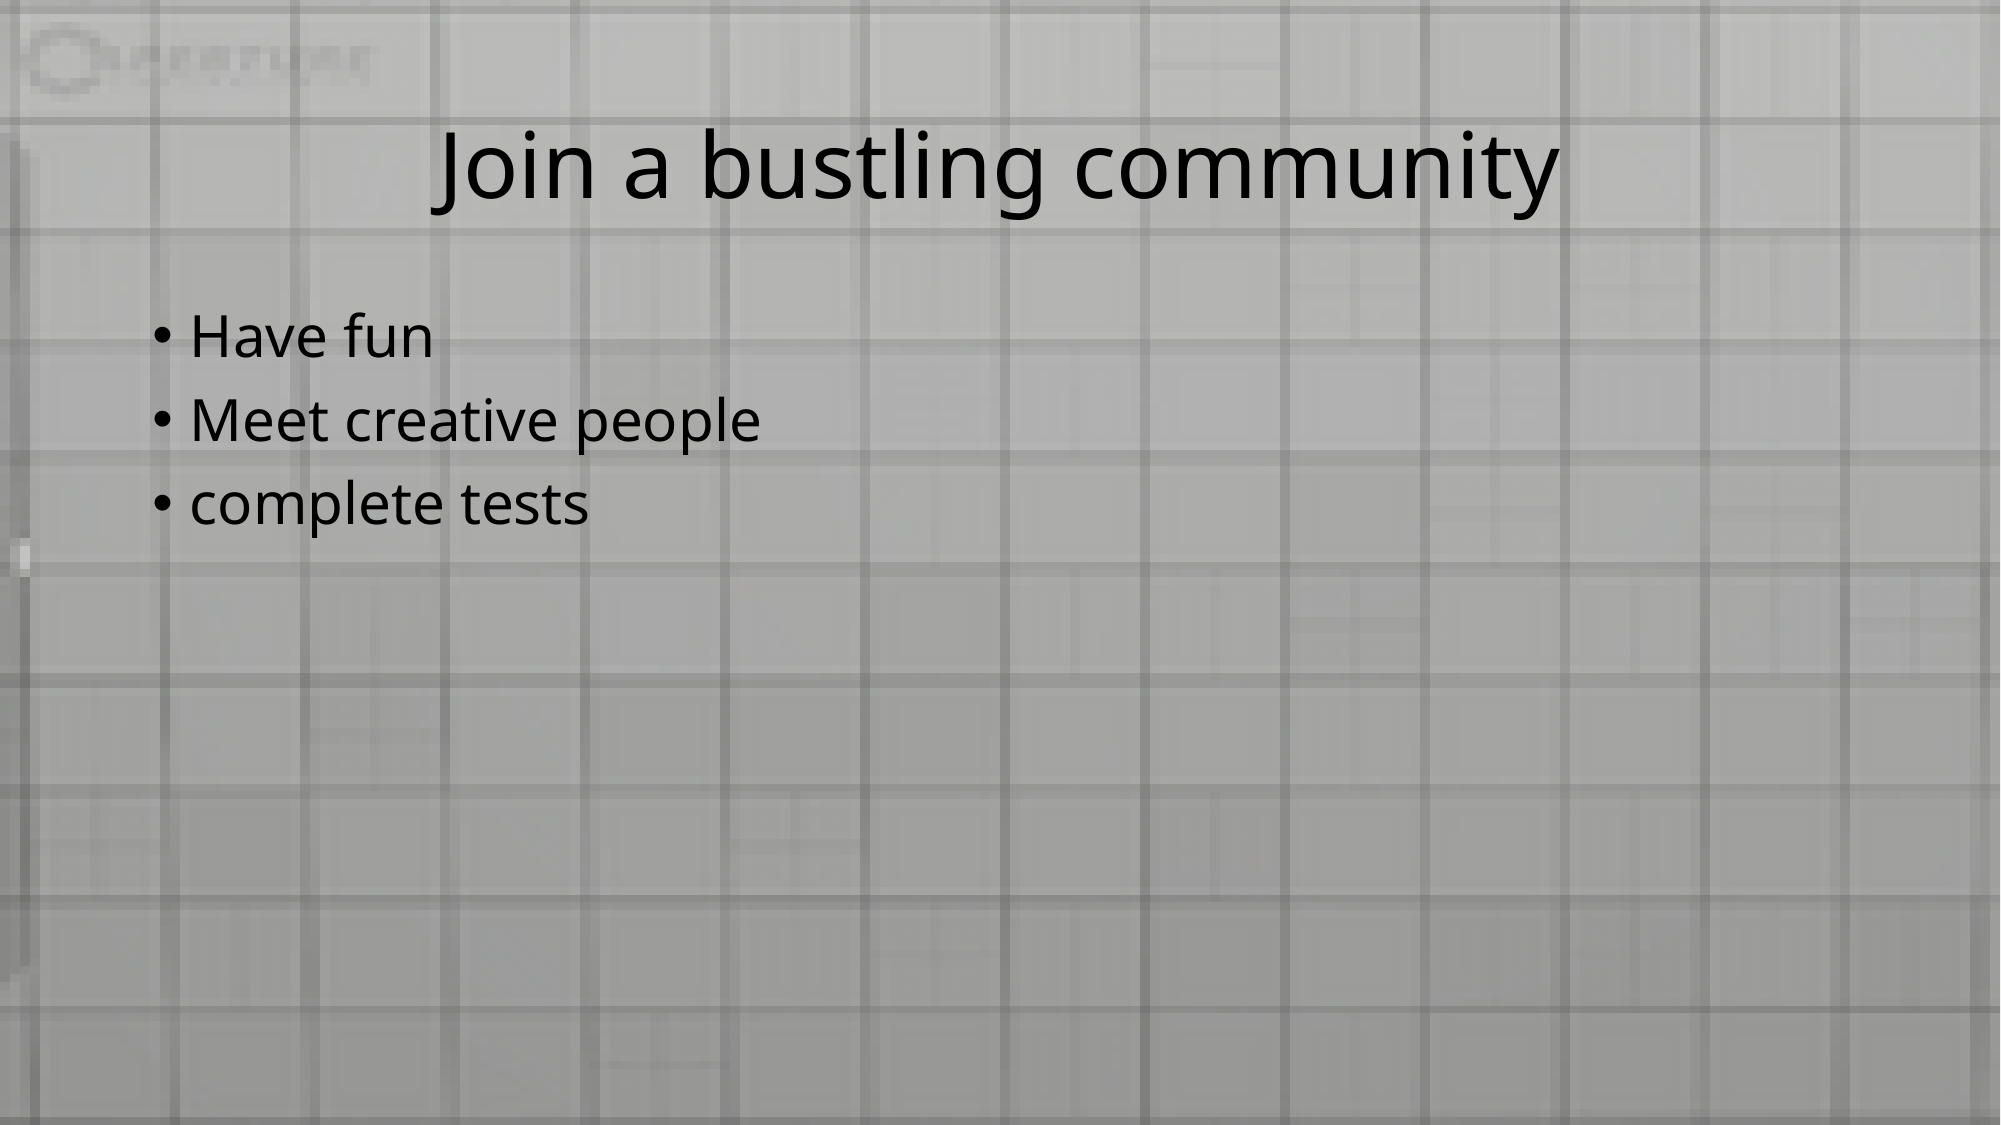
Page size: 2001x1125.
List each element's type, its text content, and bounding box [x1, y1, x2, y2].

picture [0, 0, 2001, 1125]
list Have fun Meet creative people complete tests [137, 299, 1863, 1014]
title Join a bustling community [137, 59, 1863, 278]
